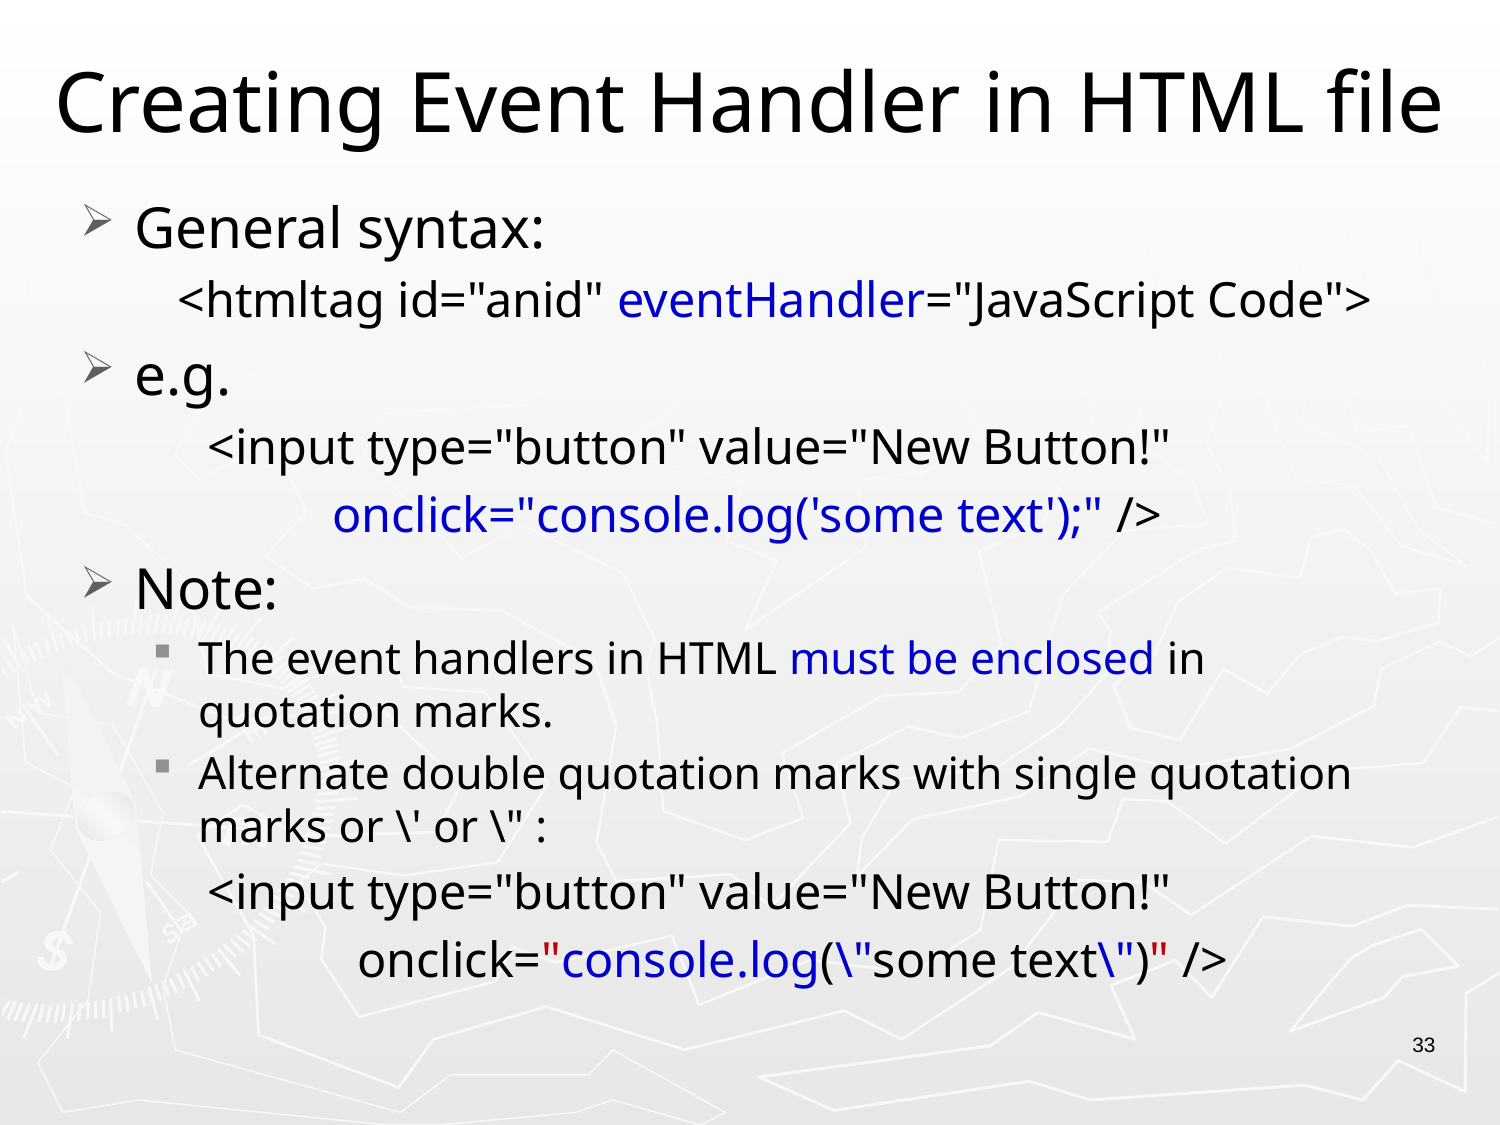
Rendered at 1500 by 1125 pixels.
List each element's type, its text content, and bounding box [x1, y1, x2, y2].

slide_number 33 [1074, 1024, 1451, 1103]
list General syntax: <htmltag id="anid" eventHandler="JavaScript Code"> e.g. <input type="button" value="New Button!" onclick="console.log('some text');" /> Note: The event handlers in HTML must be enclosed in quotation marks. Alternate double quotation marks with single quotation marks or \' or \" : <input type="button" value="New Button!" onclick="console.log(\"some text\")" /> [64, 184, 1425, 1012]
title Creating Event Handler in HTML file [17, 37, 1483, 161]
